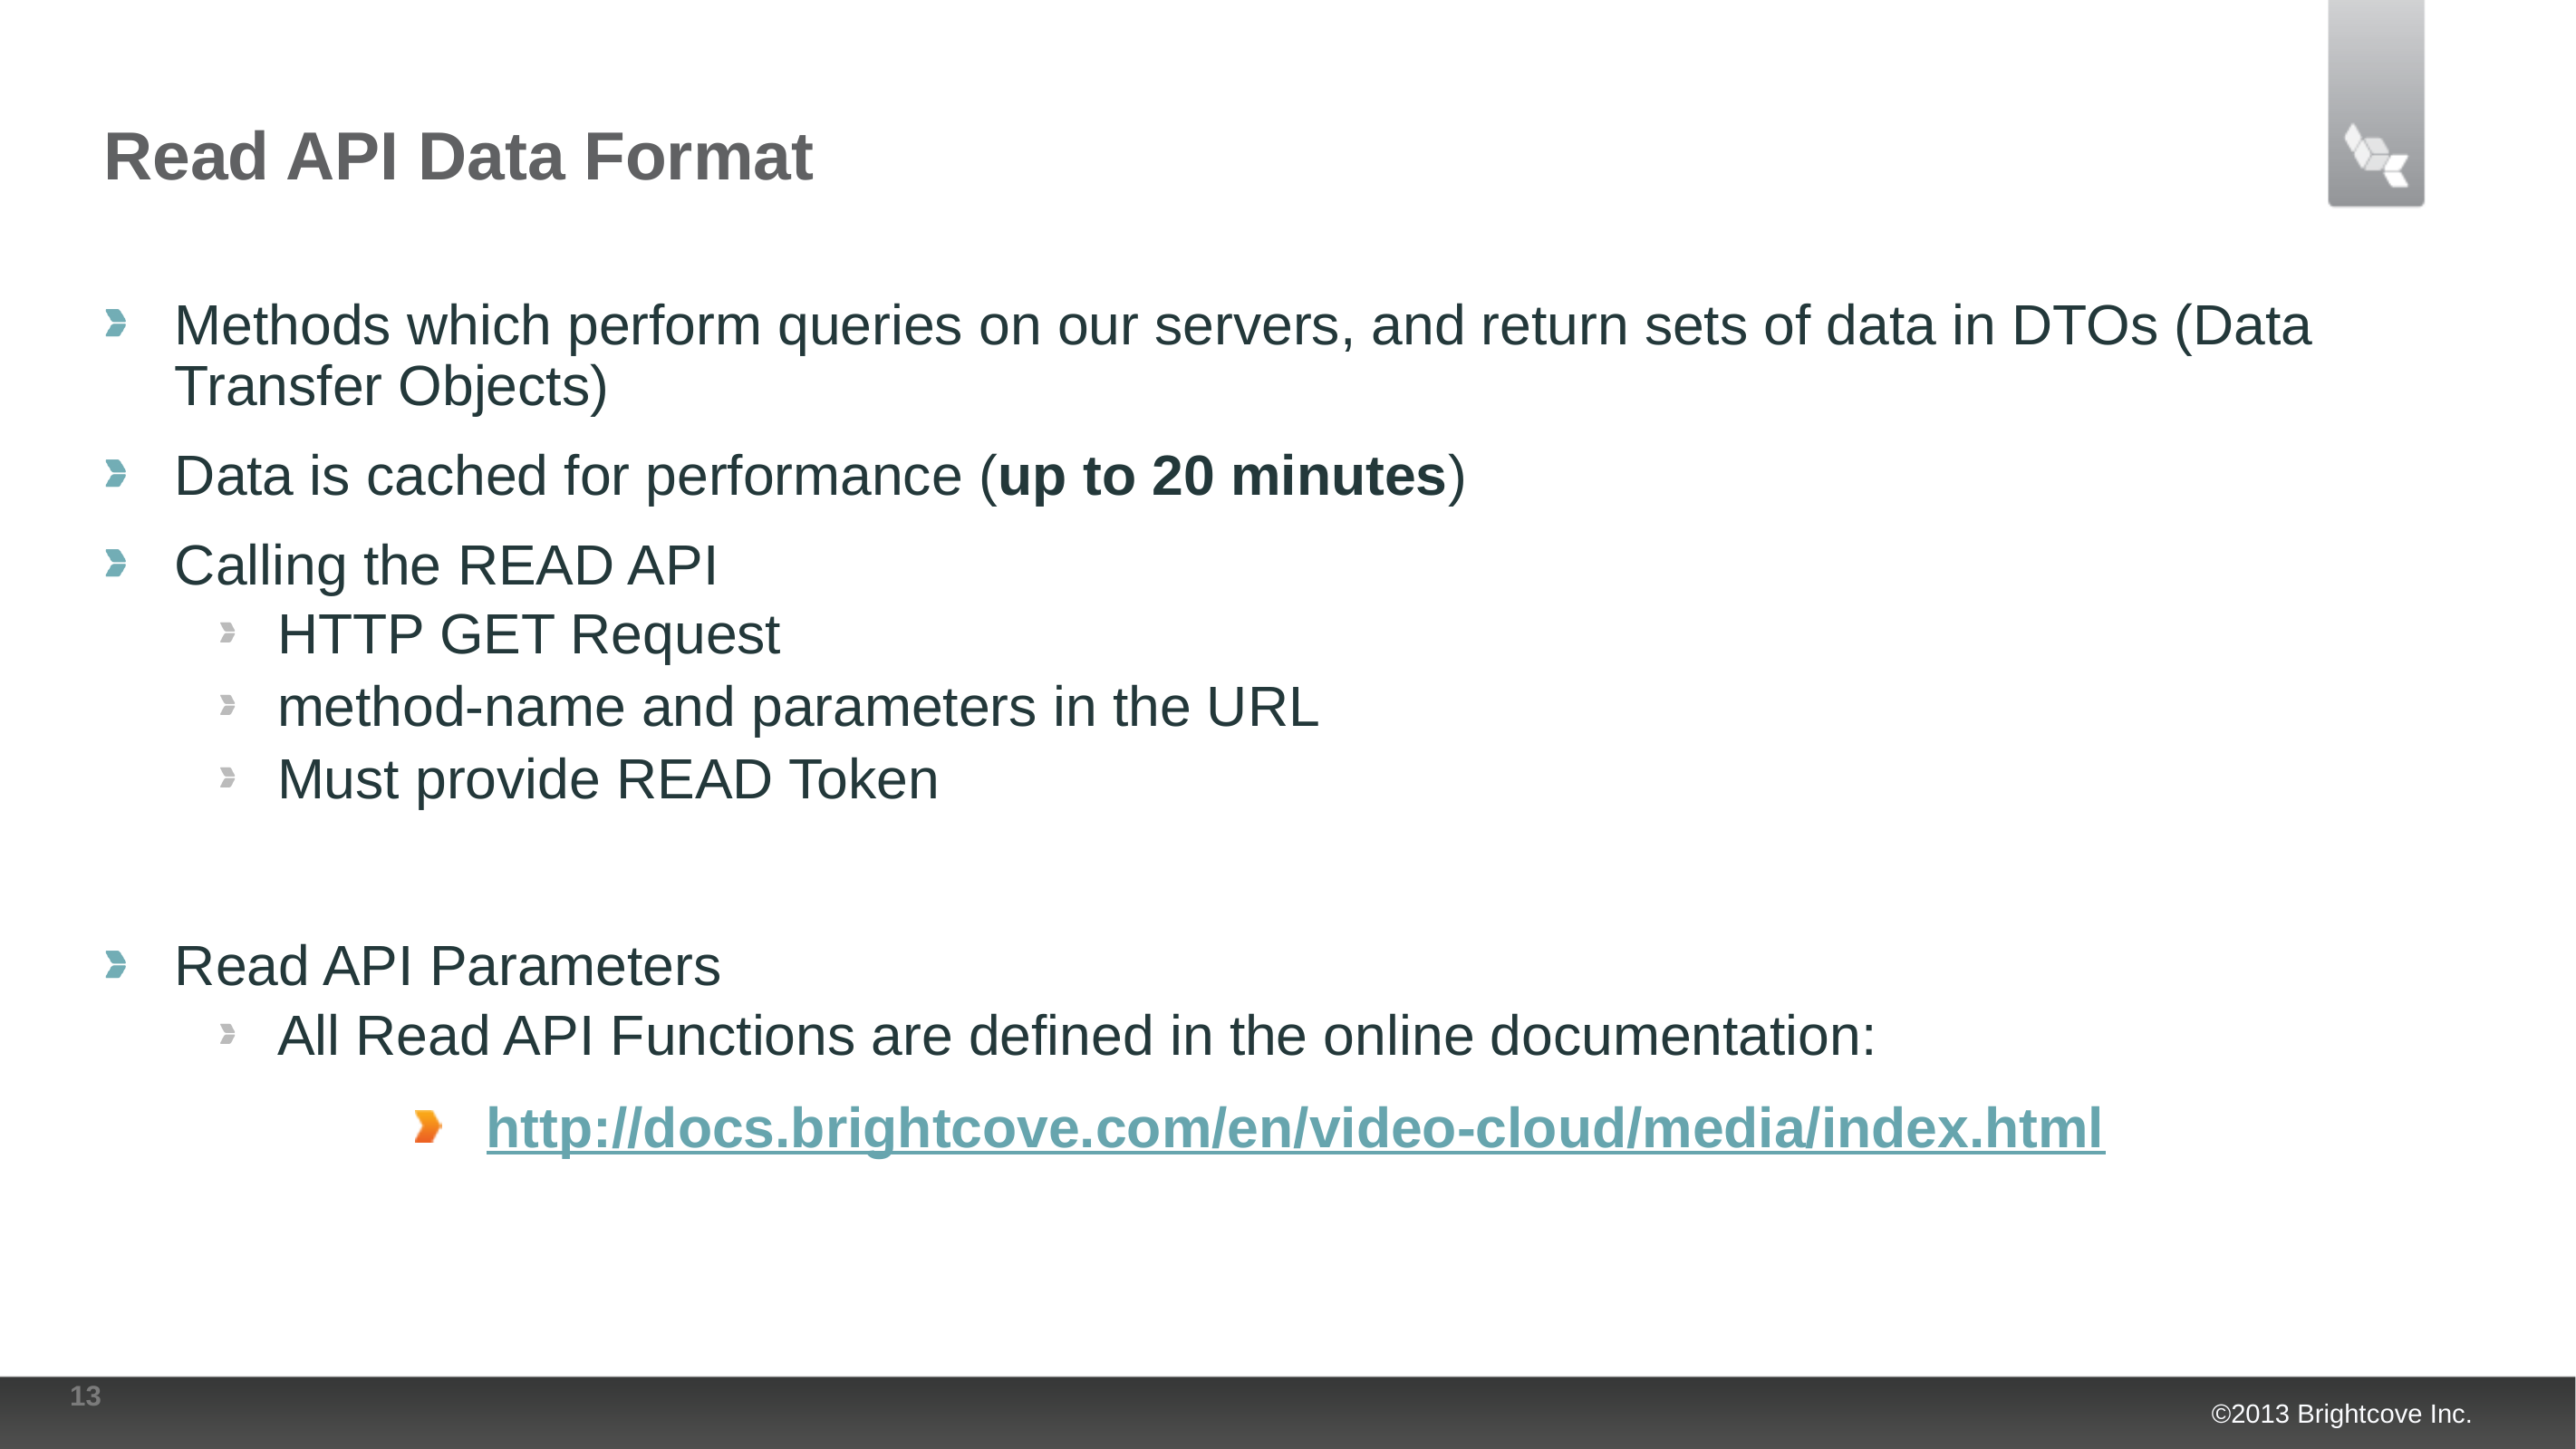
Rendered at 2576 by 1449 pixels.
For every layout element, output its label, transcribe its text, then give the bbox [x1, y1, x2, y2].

text_box 13 [46, 1366, 176, 1447]
picture [0, 0, 2576, 1449]
title Read API Data Format [80, 44, 2270, 260]
list Methods which perform queries on our servers, and return sets of data in DTOs (Data Transfer Objects) Data is cached for performance (up to 20 minutes) Calling the READ API HTTP GET Request method-name and parameters in the URL Must provide READ Token Read API Parameters All Read API Functions are defined in the online documentation: http://docs.brightcove.com/en/video-cloud/media/index.html [80, 284, 2441, 1206]
